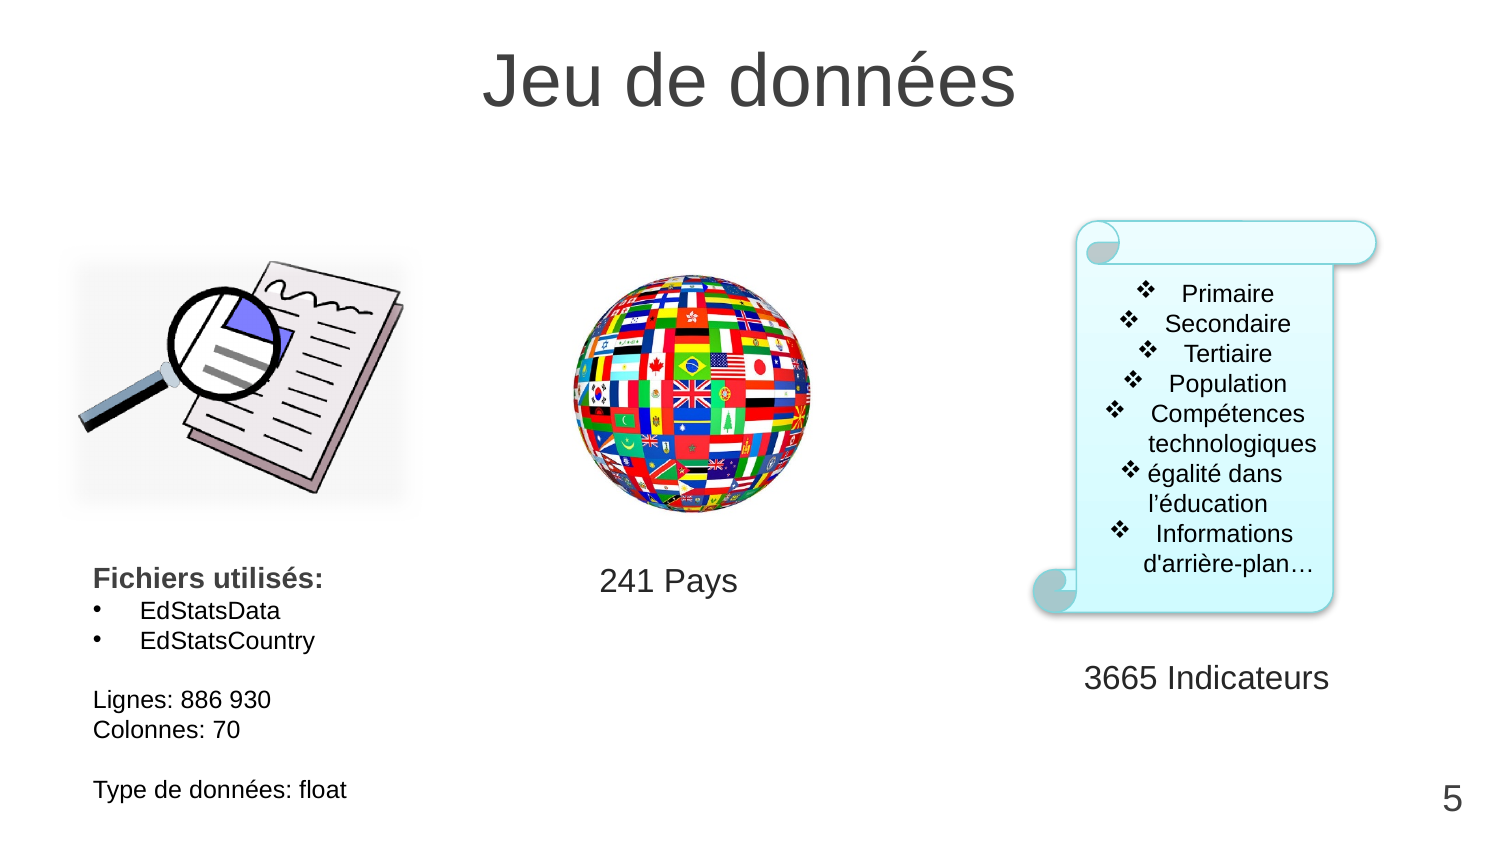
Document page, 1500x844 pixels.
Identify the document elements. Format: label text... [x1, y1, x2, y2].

text_box 5 [1416, 766, 1500, 826]
text_box Fichiers utilisés: EdStatsData EdStatsCountry Lignes: 886 930 Colonnes: 70 Type de données: float [78, 551, 404, 812]
picture [560, 263, 822, 524]
text_box 241 Pays [584, 551, 798, 607]
list Jeu de données [0, 29, 1500, 125]
text_box Primaire Secondaire Tertiaire Population Compétences technologiques égalité dans l’éducation Informations d'arrière-plan… [1032, 220, 1377, 614]
picture [57, 244, 424, 522]
text_box 3665 Indicateurs [1068, 648, 1377, 704]
